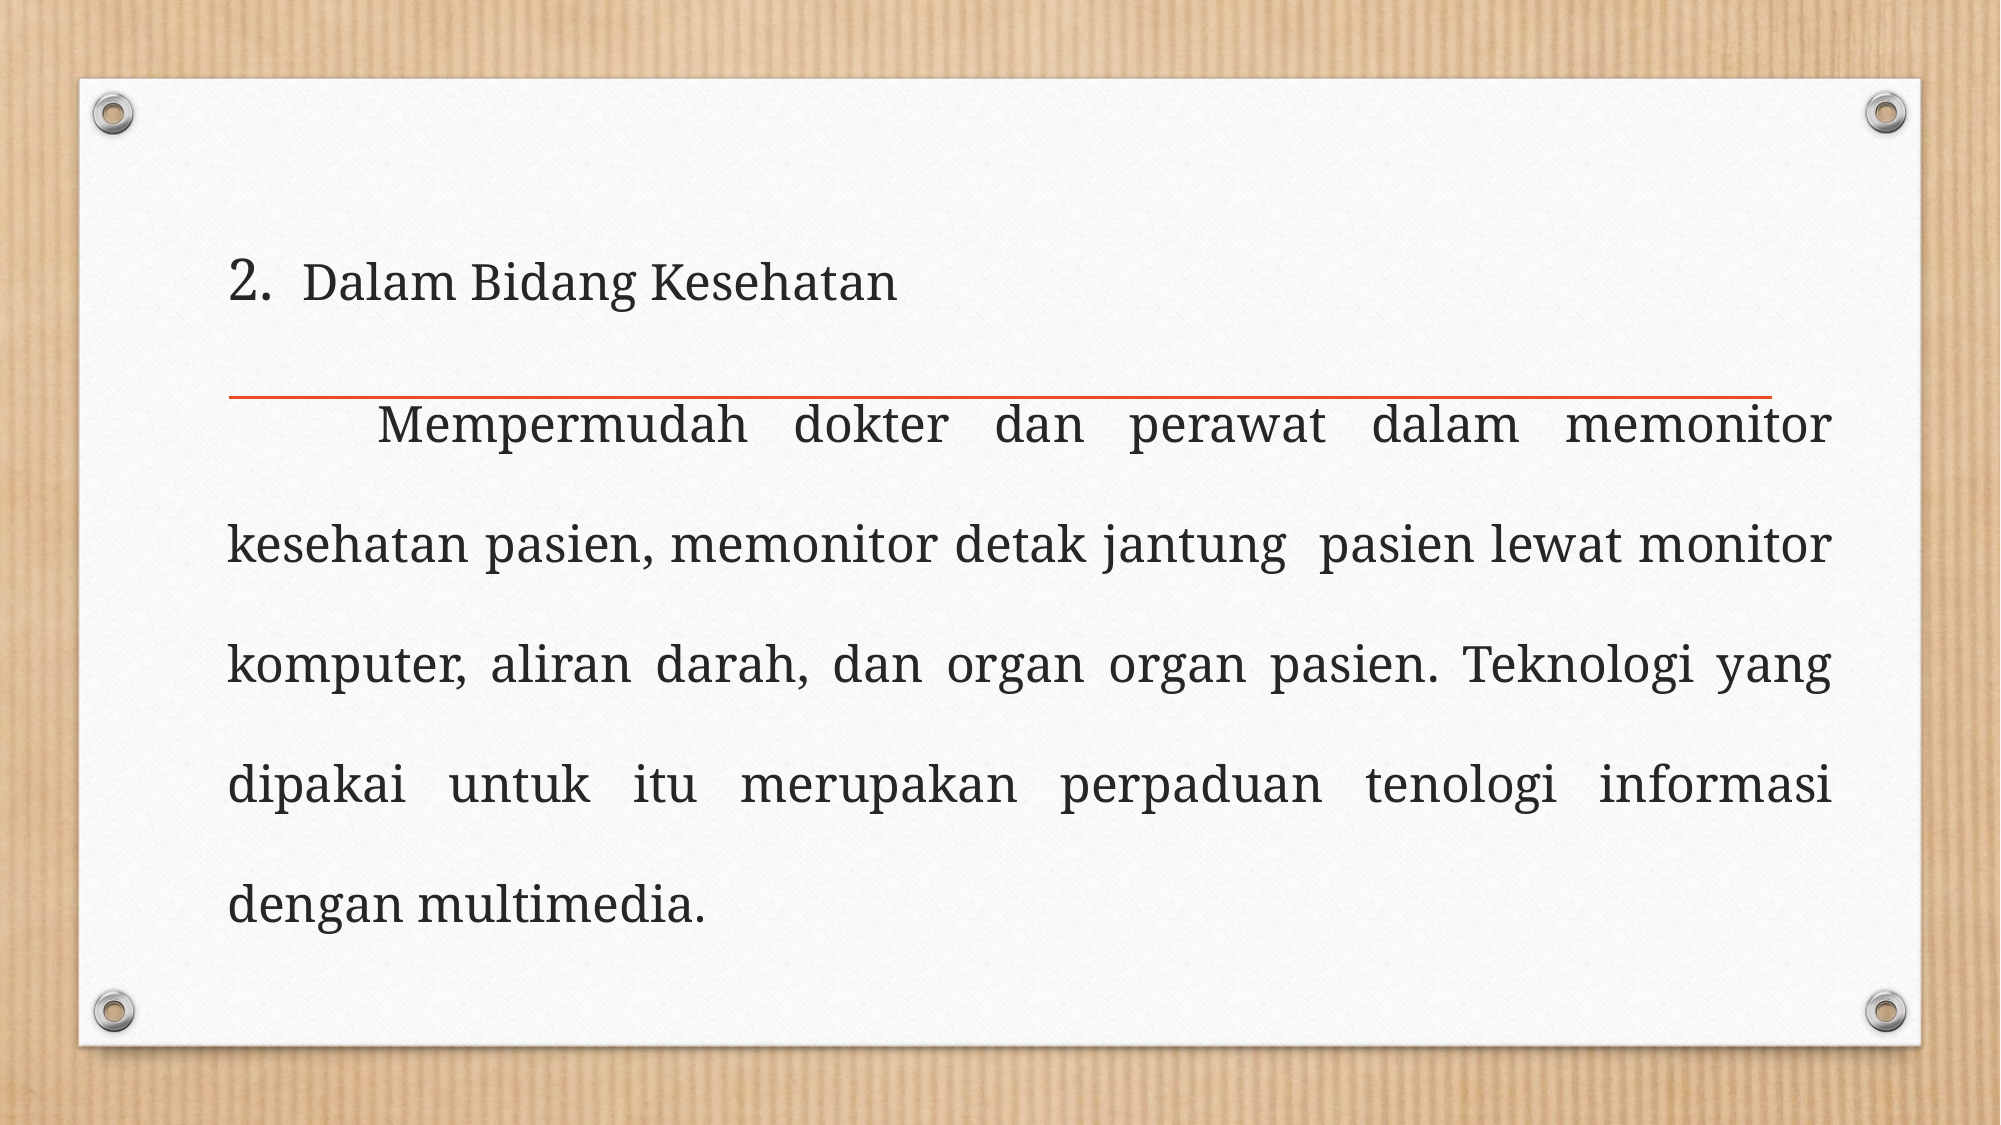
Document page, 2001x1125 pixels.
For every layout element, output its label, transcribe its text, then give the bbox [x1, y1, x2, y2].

picture [0, 0, 2001, 1125]
list Dalam Bidang Kesehatan Mempermudah dokter dan perawat dalam memonitor kesehatan pasien, memonitor detak jantung pasien lewat monitor komputer, aliran darah, dan organ organ pasien. Teknologi yang dipakai untuk itu merupakan perpaduan tenologi informasi dengan multimedia. [212, 242, 1849, 964]
